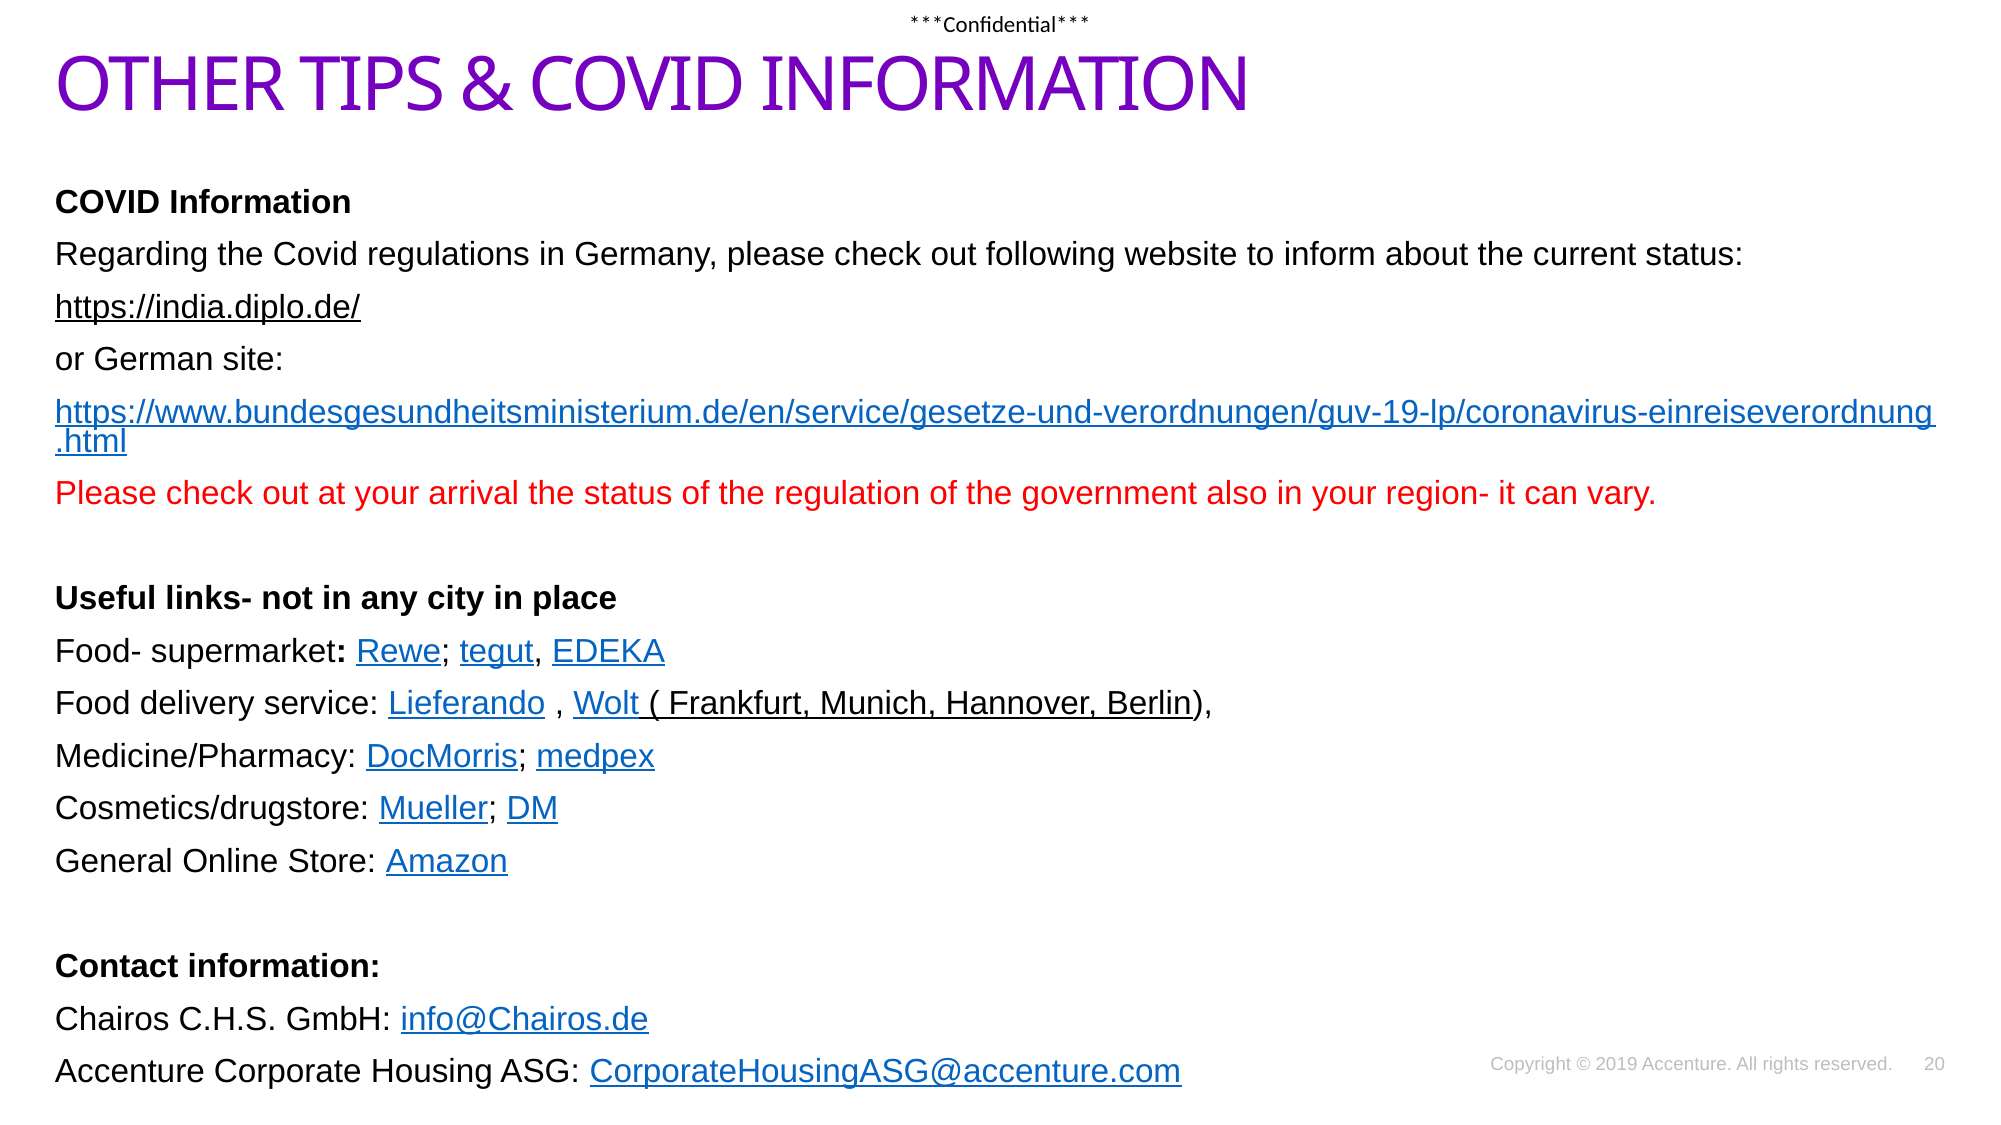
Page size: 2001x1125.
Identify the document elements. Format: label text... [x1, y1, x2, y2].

title Other TIPS & Covid Information [54, 53, 1913, 128]
list COVID Information Regarding the Covid regulations in Germany, please check out following website to inform about the current status: https://india.diplo.de/ or German site: https://www.bundesgesundheitsministerium.de/en/service/gesetze-und-verordnungen/guv-19-lp/coronavirus-einreiseverordnung.html Please check out at your arrival the status of the regulation of the government also in your region- it can vary. Useful links- not in any city in place Food- supermarket: Rewe; tegut, EDEKA Food delivery service: Lieferando , Wolt ( Frankfurt, Munich, Hannover, Berlin), Medicine/Pharmacy: DocMorris; medpex Cosmetics/drugstore: Mueller; DM General Online Store: Amazon Contact information: Chairos C.H.S. GmbH: info@Chairos.de Accenture Corporate Housing ASG: CorporateHousingASG@accenture.com [54, 184, 1945, 1125]
